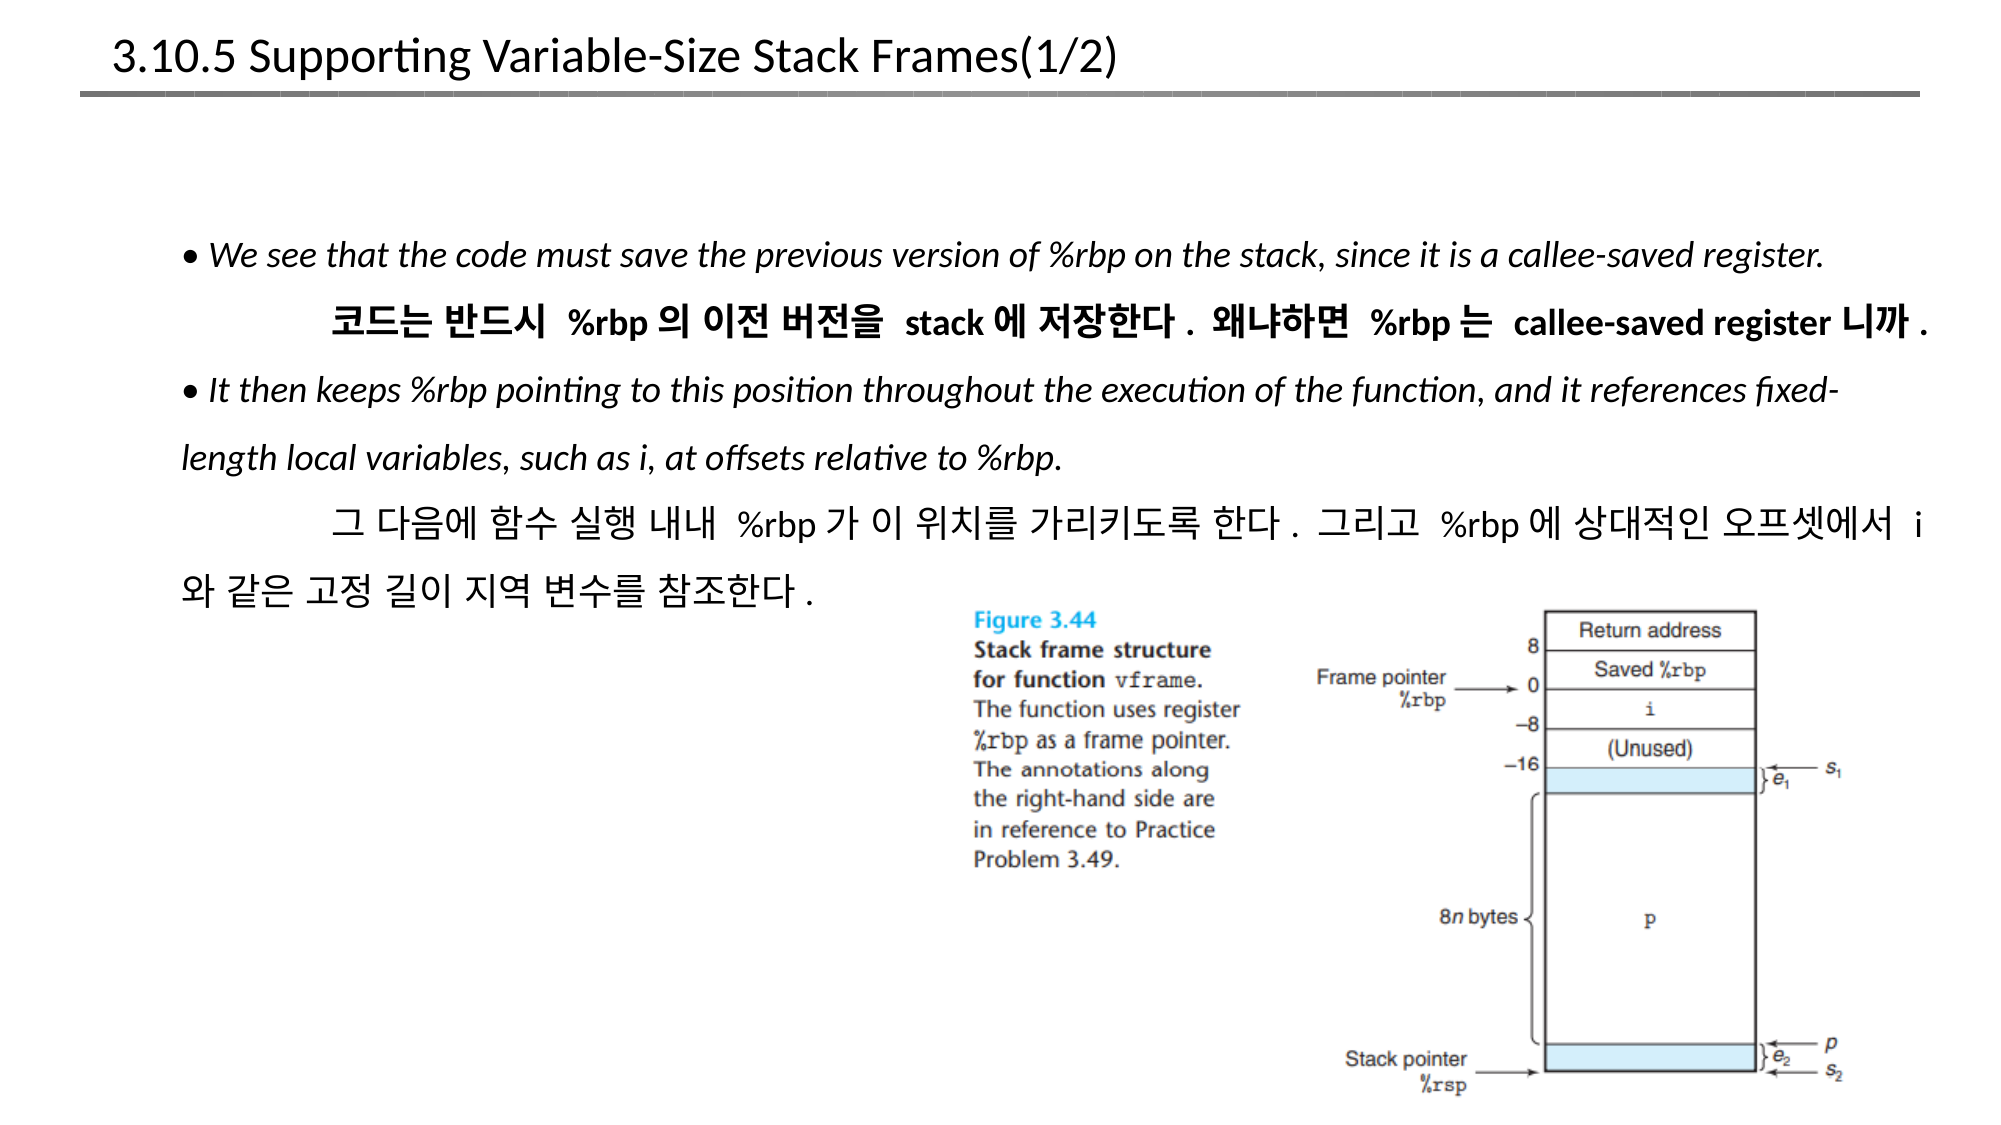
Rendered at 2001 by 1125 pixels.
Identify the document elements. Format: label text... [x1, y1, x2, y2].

text_box • We see that the code must save the previous version of %rbp on the stack, since it is a callee-saved register. 코드는 반드시 %rbp의 이전 버전을 stack에 저장한다. 왜냐하면 %rbp는 callee-saved register니까. • It then keeps %rbp pointing to this position throughout the execution of the function, and it references fixed-length local variables, such as i, at offsets relative to %rbp. 그 다음에 함수 실행 내내 %rbp가 이 위치를 가리키도록 한다. 그리고 %rbp에 상대적인 오프셋에서 i와 같은 고정 길이 지역 변수를 참조한다. [166, 200, 1942, 621]
text_box [78, 89, 1922, 99]
picture [969, 589, 1884, 1110]
text_box 3.10.5 Supporting Variable-Size Stack Frames(1/2) [96, 14, 1138, 90]
